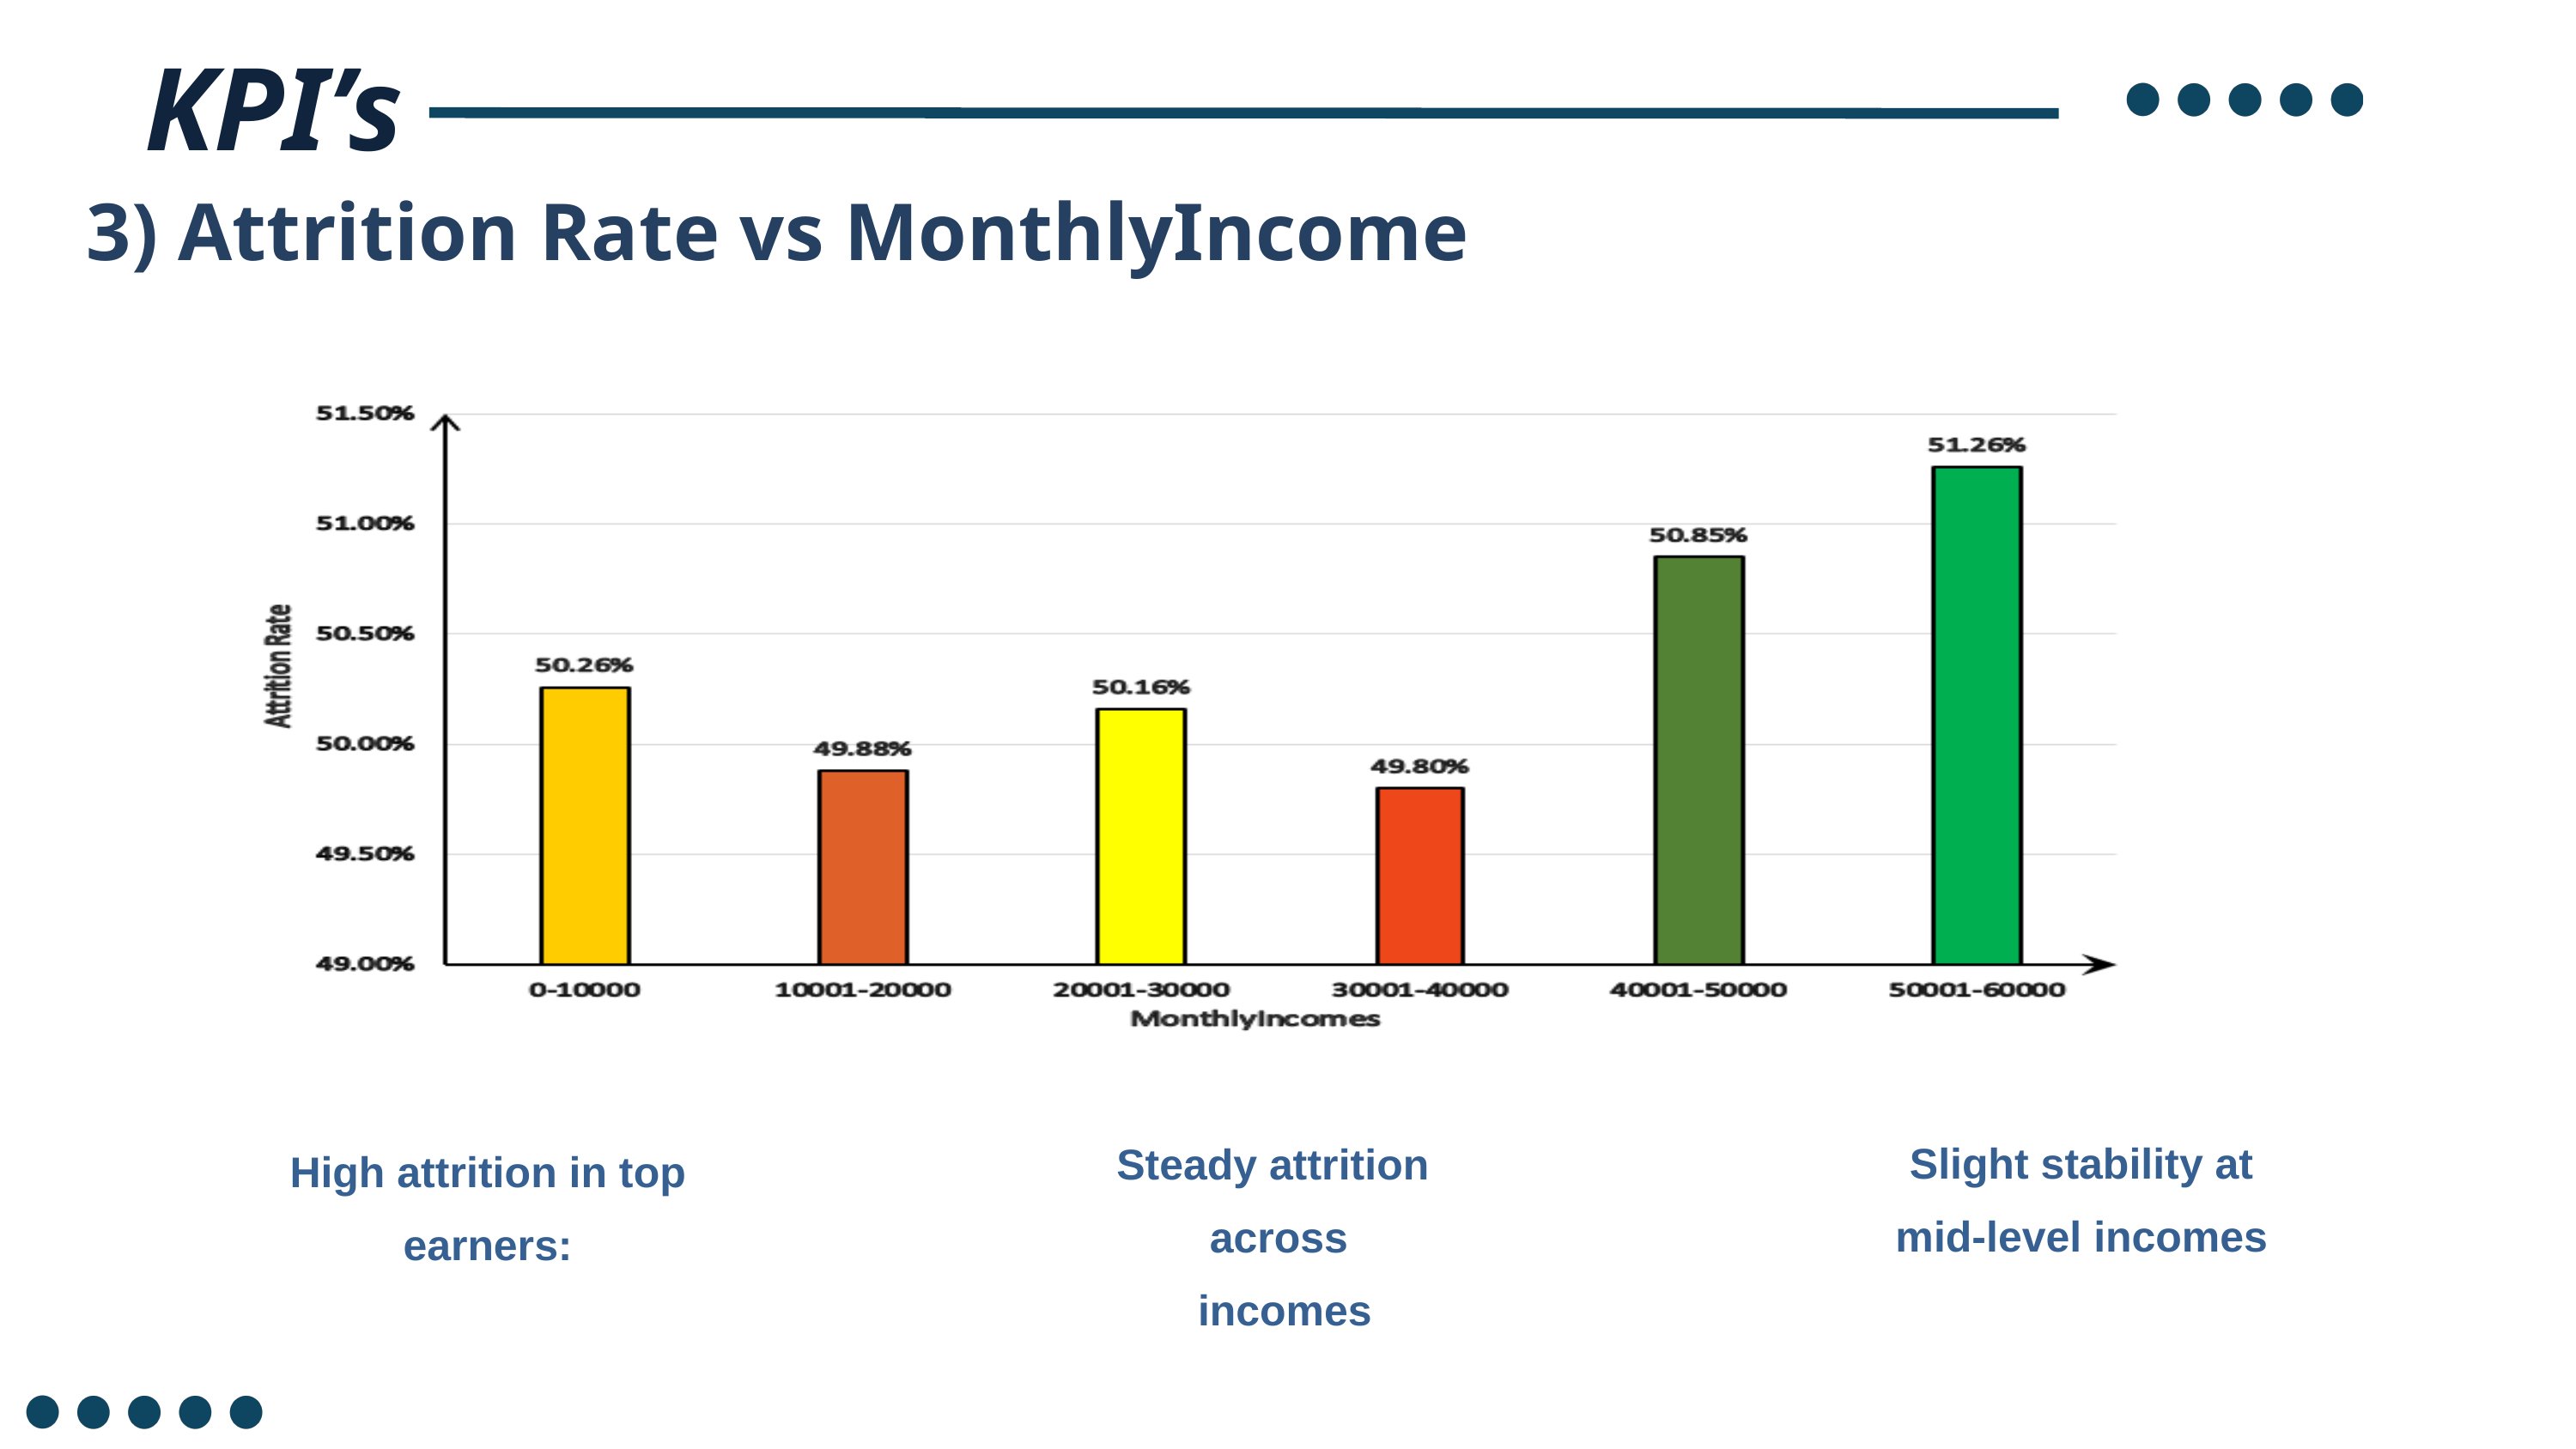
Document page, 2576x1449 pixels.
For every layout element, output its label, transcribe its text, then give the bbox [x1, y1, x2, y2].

picture [142, 332, 2223, 1044]
text_box [2126, 82, 2364, 118]
text_box Steady attrition across incomes [1080, 1115, 1478, 1307]
text_box High attrition in top earners: [262, 1123, 714, 1315]
text_box Slight stability at mid-level incomes [1862, 1114, 2302, 1307]
text_box 3) Attrition Rate vs MonthlyIncome [86, 203, 2245, 324]
text_box [26, 1394, 263, 1430]
text_box KPI’s [144, 13, 2127, 174]
